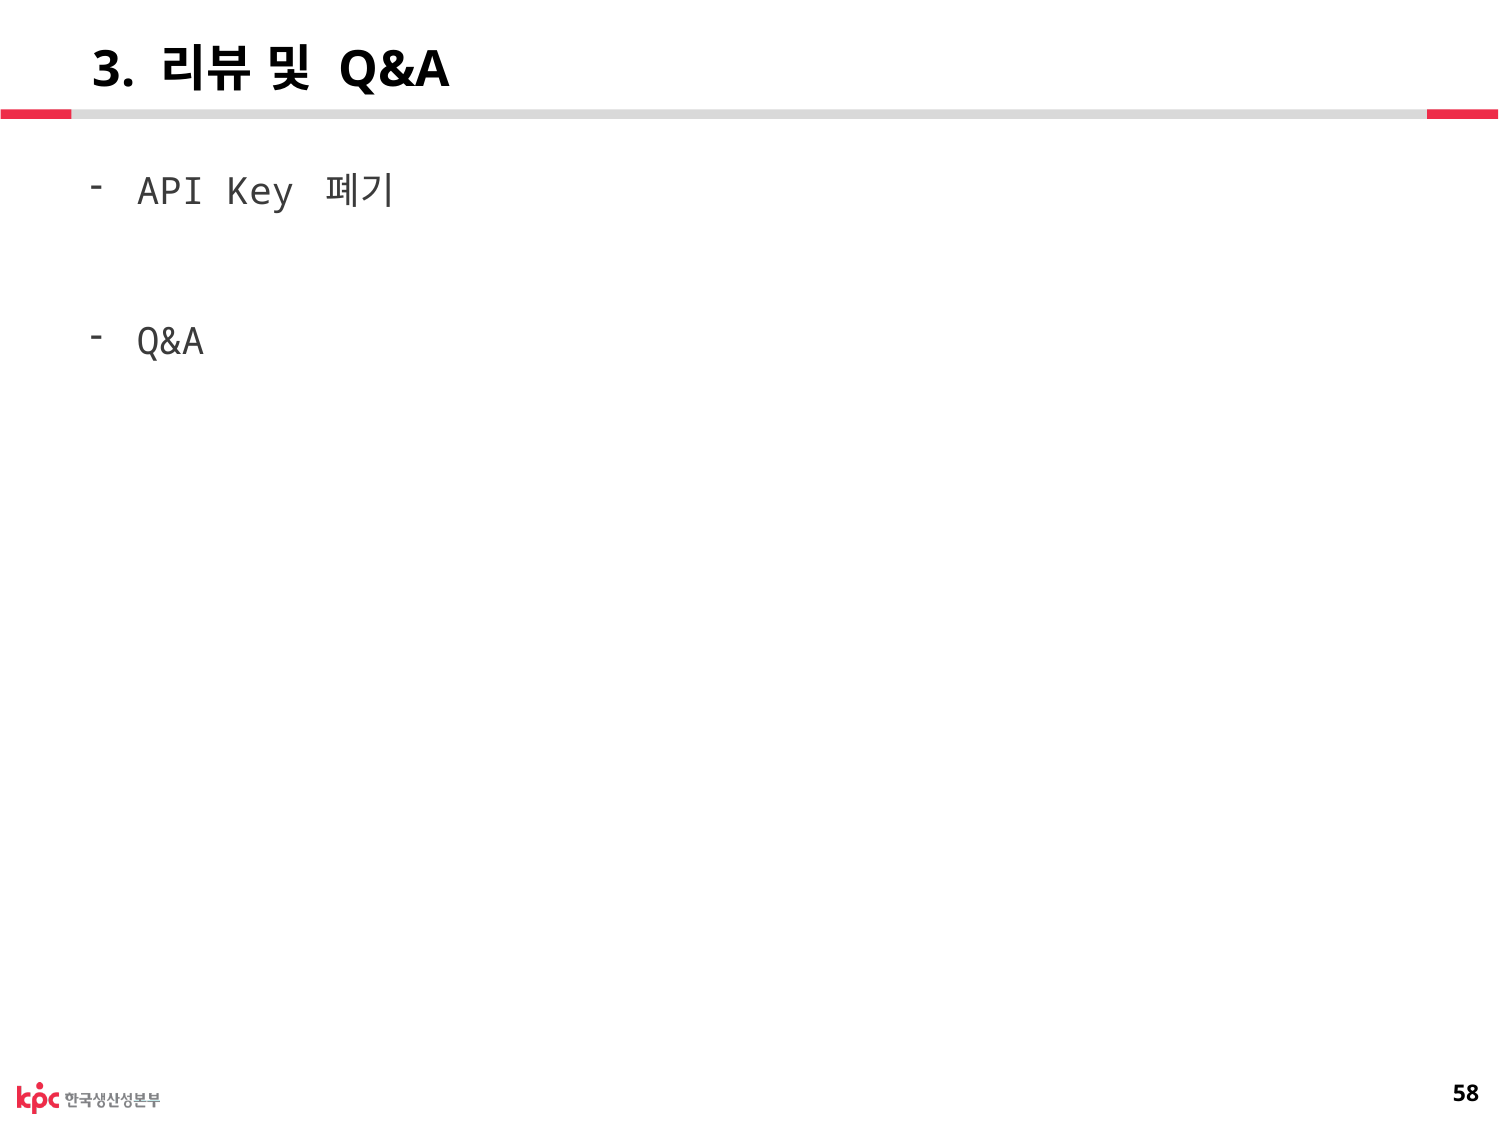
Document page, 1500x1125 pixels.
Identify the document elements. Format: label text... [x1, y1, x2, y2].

list API Key 폐기 Q&A [75, 137, 1436, 1012]
picture [17, 1082, 160, 1114]
title 3. 리뷰 및 Q&A [64, 19, 1436, 114]
